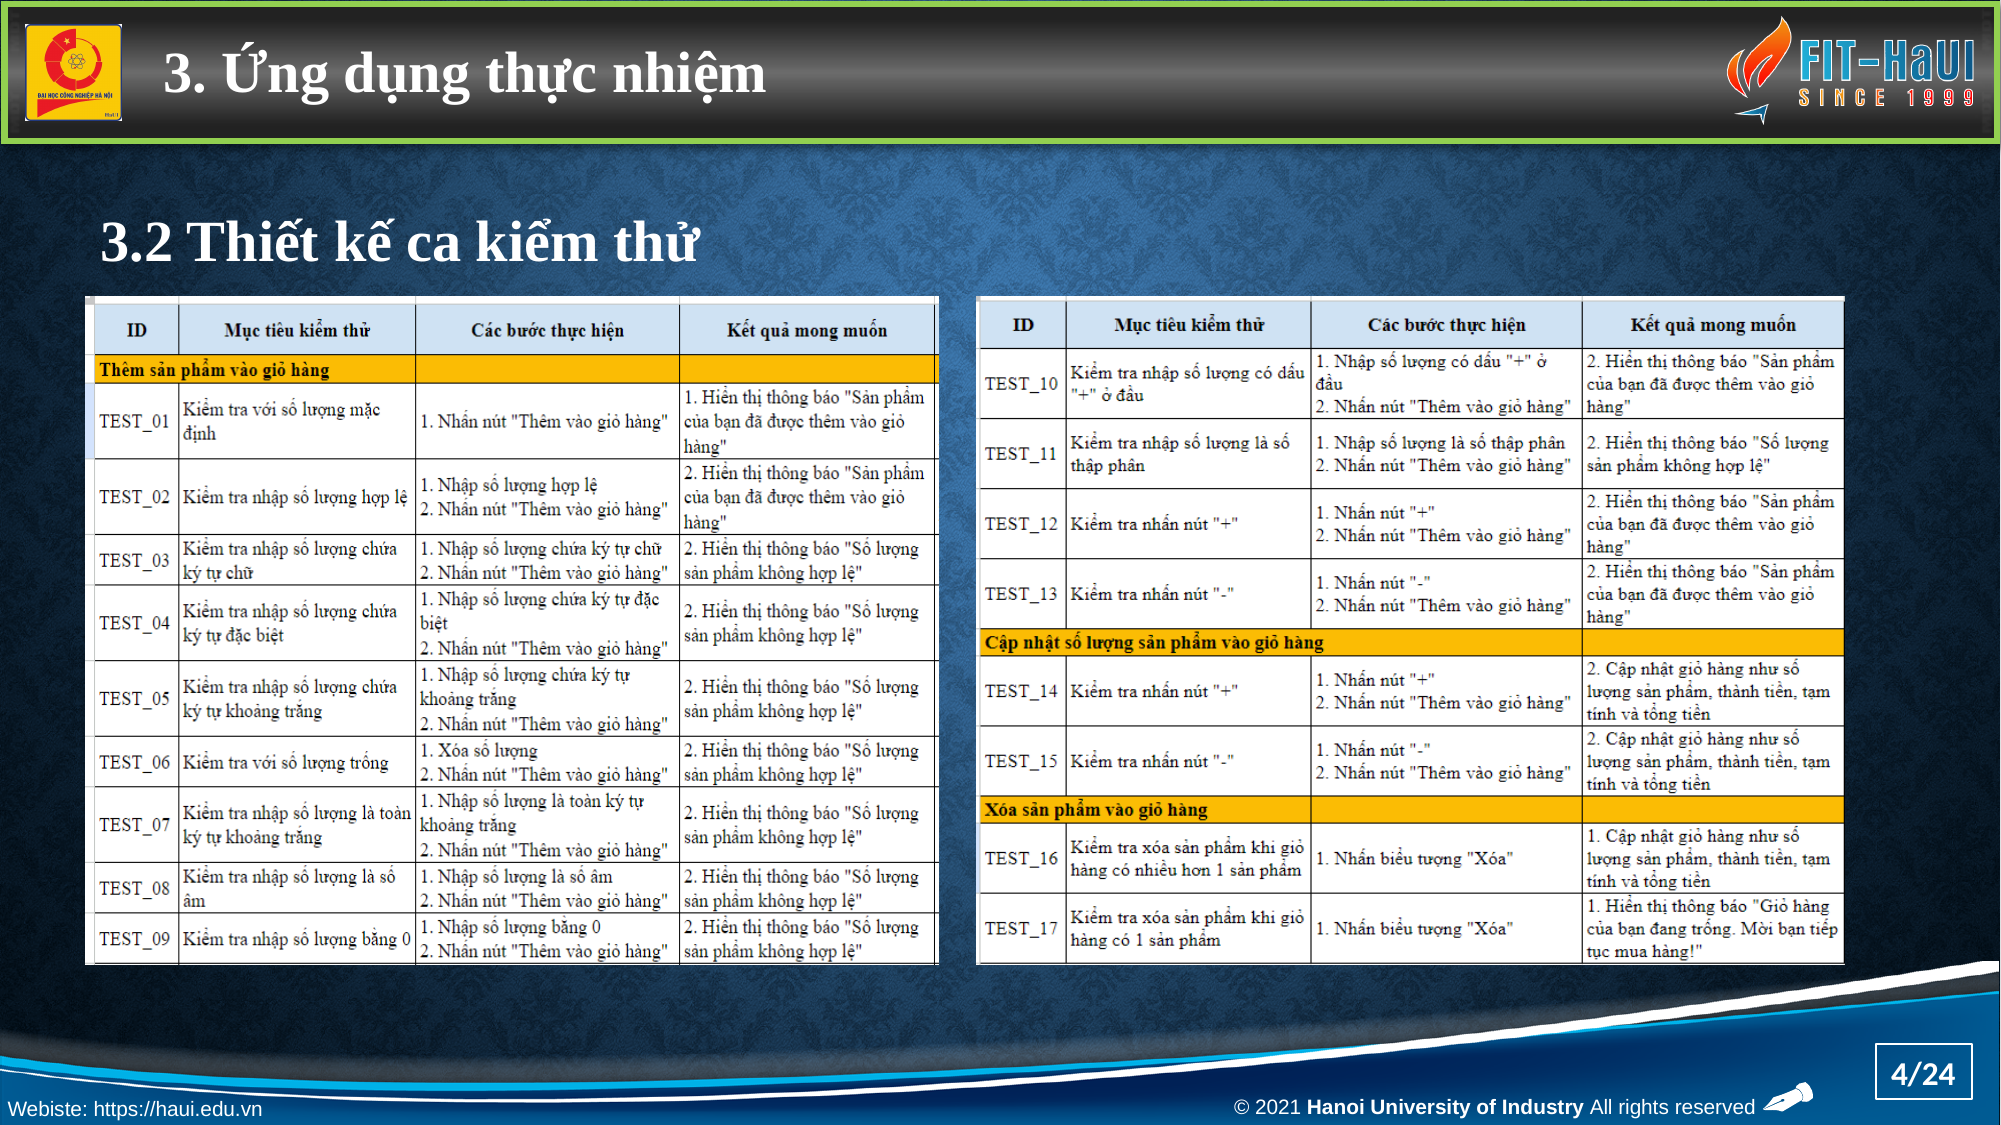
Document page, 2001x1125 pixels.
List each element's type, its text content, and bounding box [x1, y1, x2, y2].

text_box 3. Ứng dụng thực nhiệm [148, 26, 1202, 112]
text_box 4/24 [1876, 1044, 1972, 1100]
picture [0, 0, 2001, 1125]
text_box 3.2 Thiết kế ca kiểm thử [85, 160, 1433, 281]
